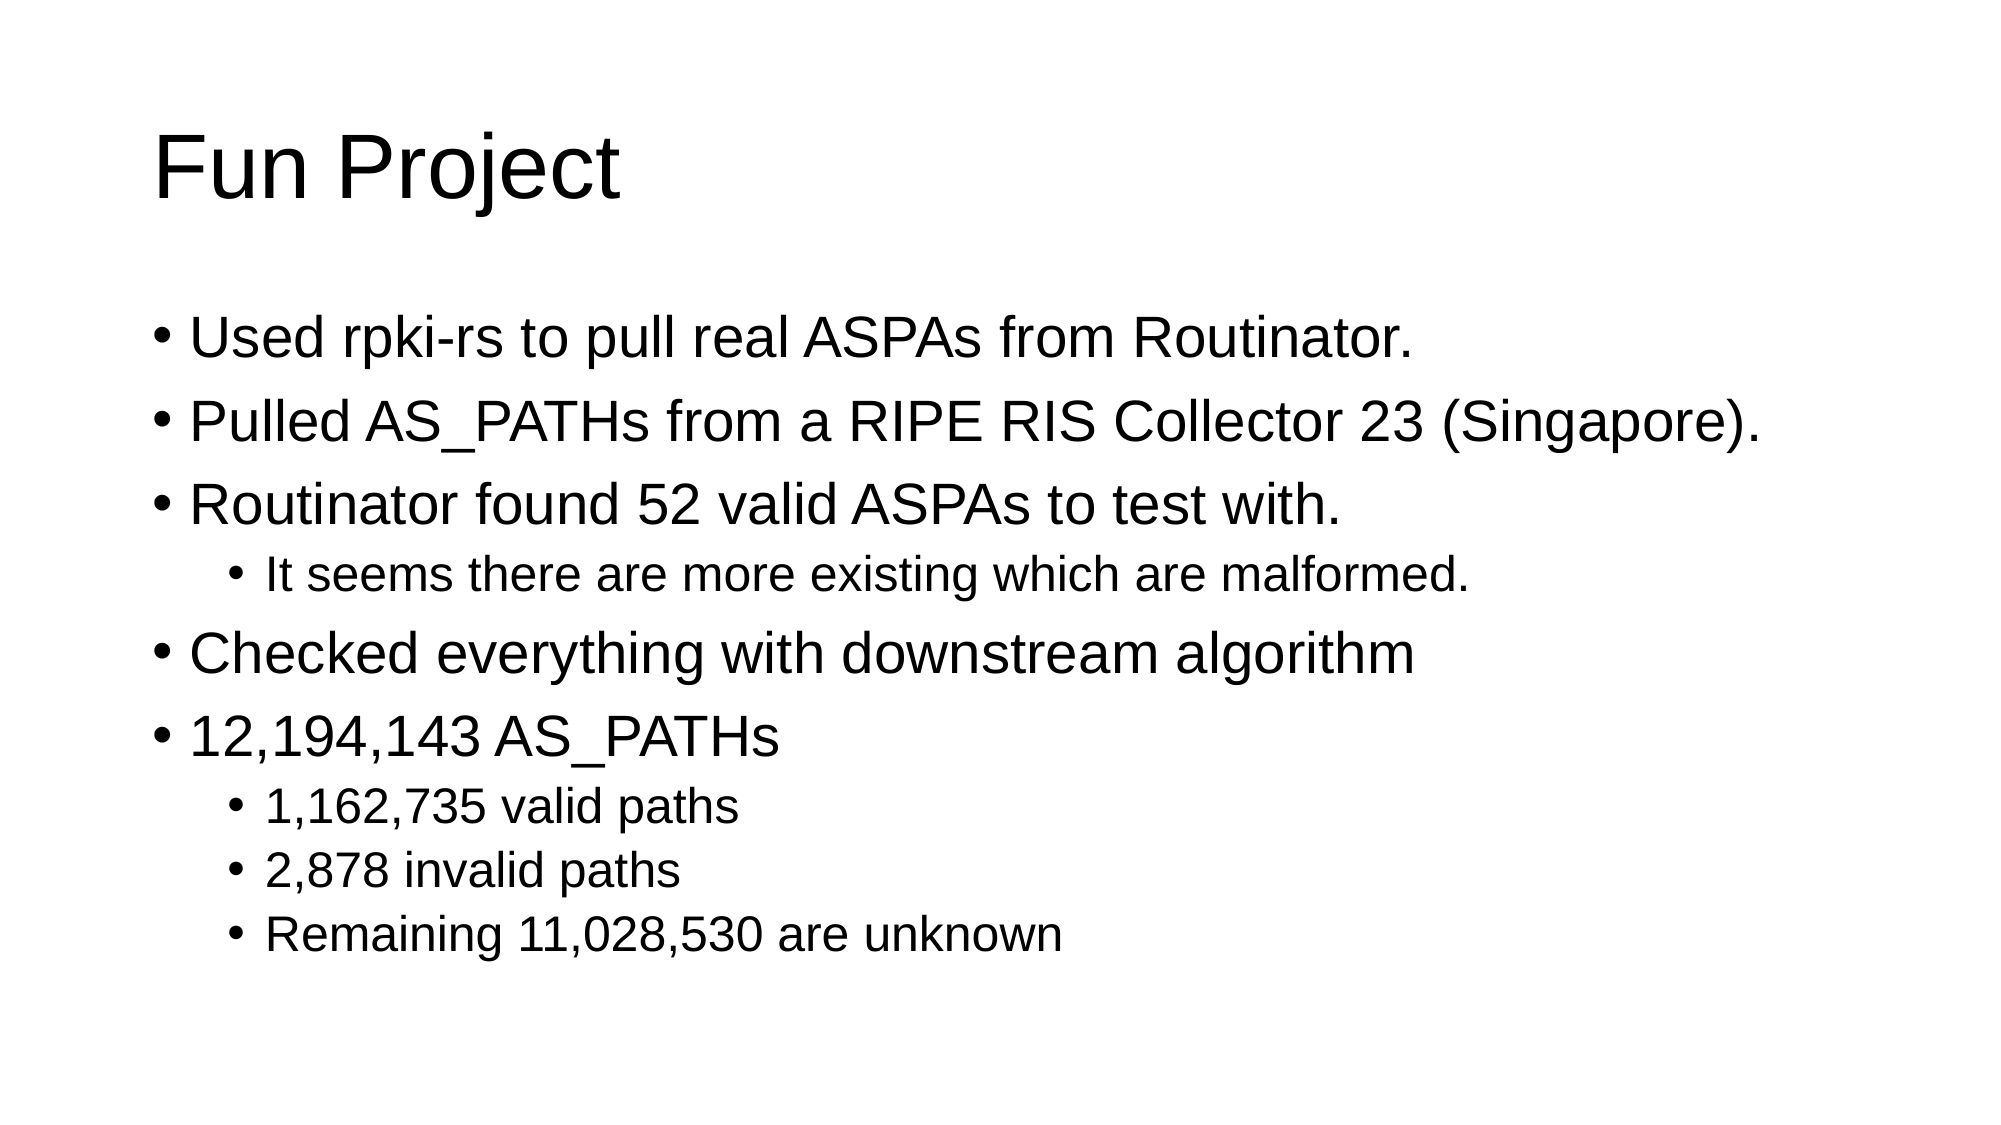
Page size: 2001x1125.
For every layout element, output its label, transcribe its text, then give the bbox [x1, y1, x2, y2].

title Fun Project [137, 59, 1863, 278]
list Used rpki-rs to pull real ASPAs from Routinator. Pulled AS_PATHs from a RIPE RIS Collector 23 (Singapore). Routinator found 52 valid ASPAs to test with. It seems there are more existing which are malformed. Checked everything with downstream algorithm 12,194,143 AS_PATHs 1,162,735 valid paths 2,878 invalid paths Remaining 11,028,530 are unknown [137, 299, 1863, 1014]
